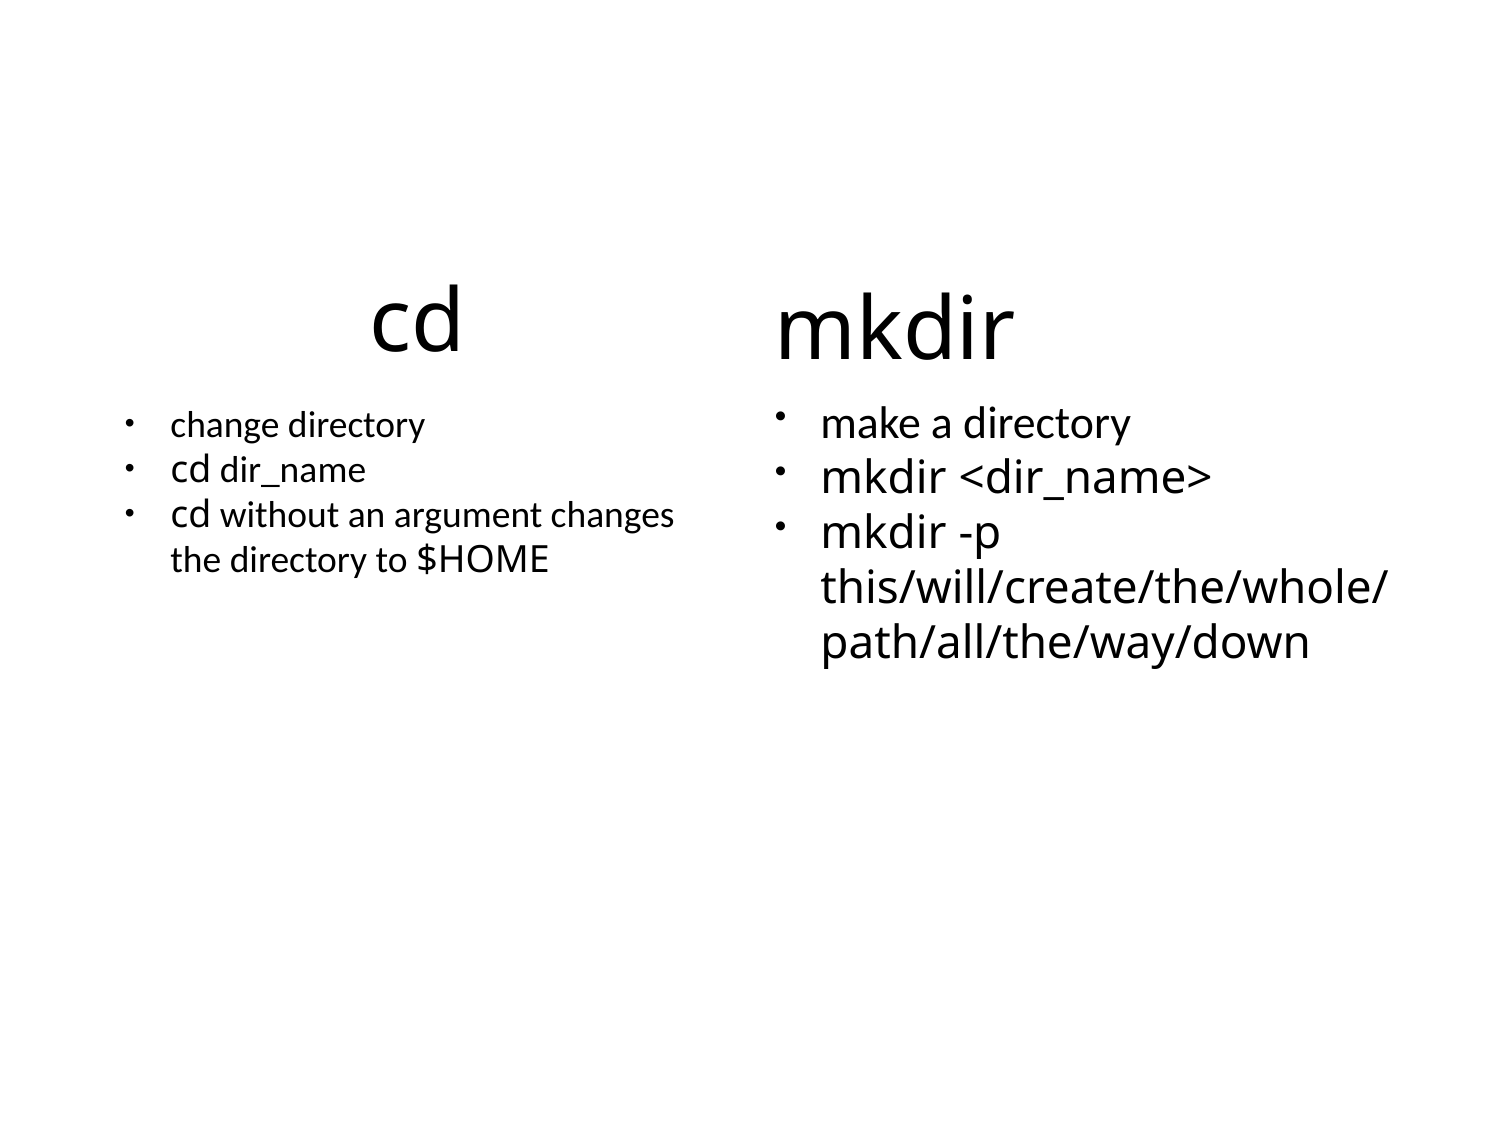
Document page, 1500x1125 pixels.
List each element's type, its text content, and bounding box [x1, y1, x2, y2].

text_box make a directory mkdir <dir_name> mkdir -p this/will/create/the/whole/path/all/the/way/down [774, 392, 1391, 866]
text_box mkdir [774, 229, 1391, 377]
list change directory cd dir_name cd without an argument changes the directory to $HOME [109, 392, 726, 867]
title cd [109, 229, 726, 377]
